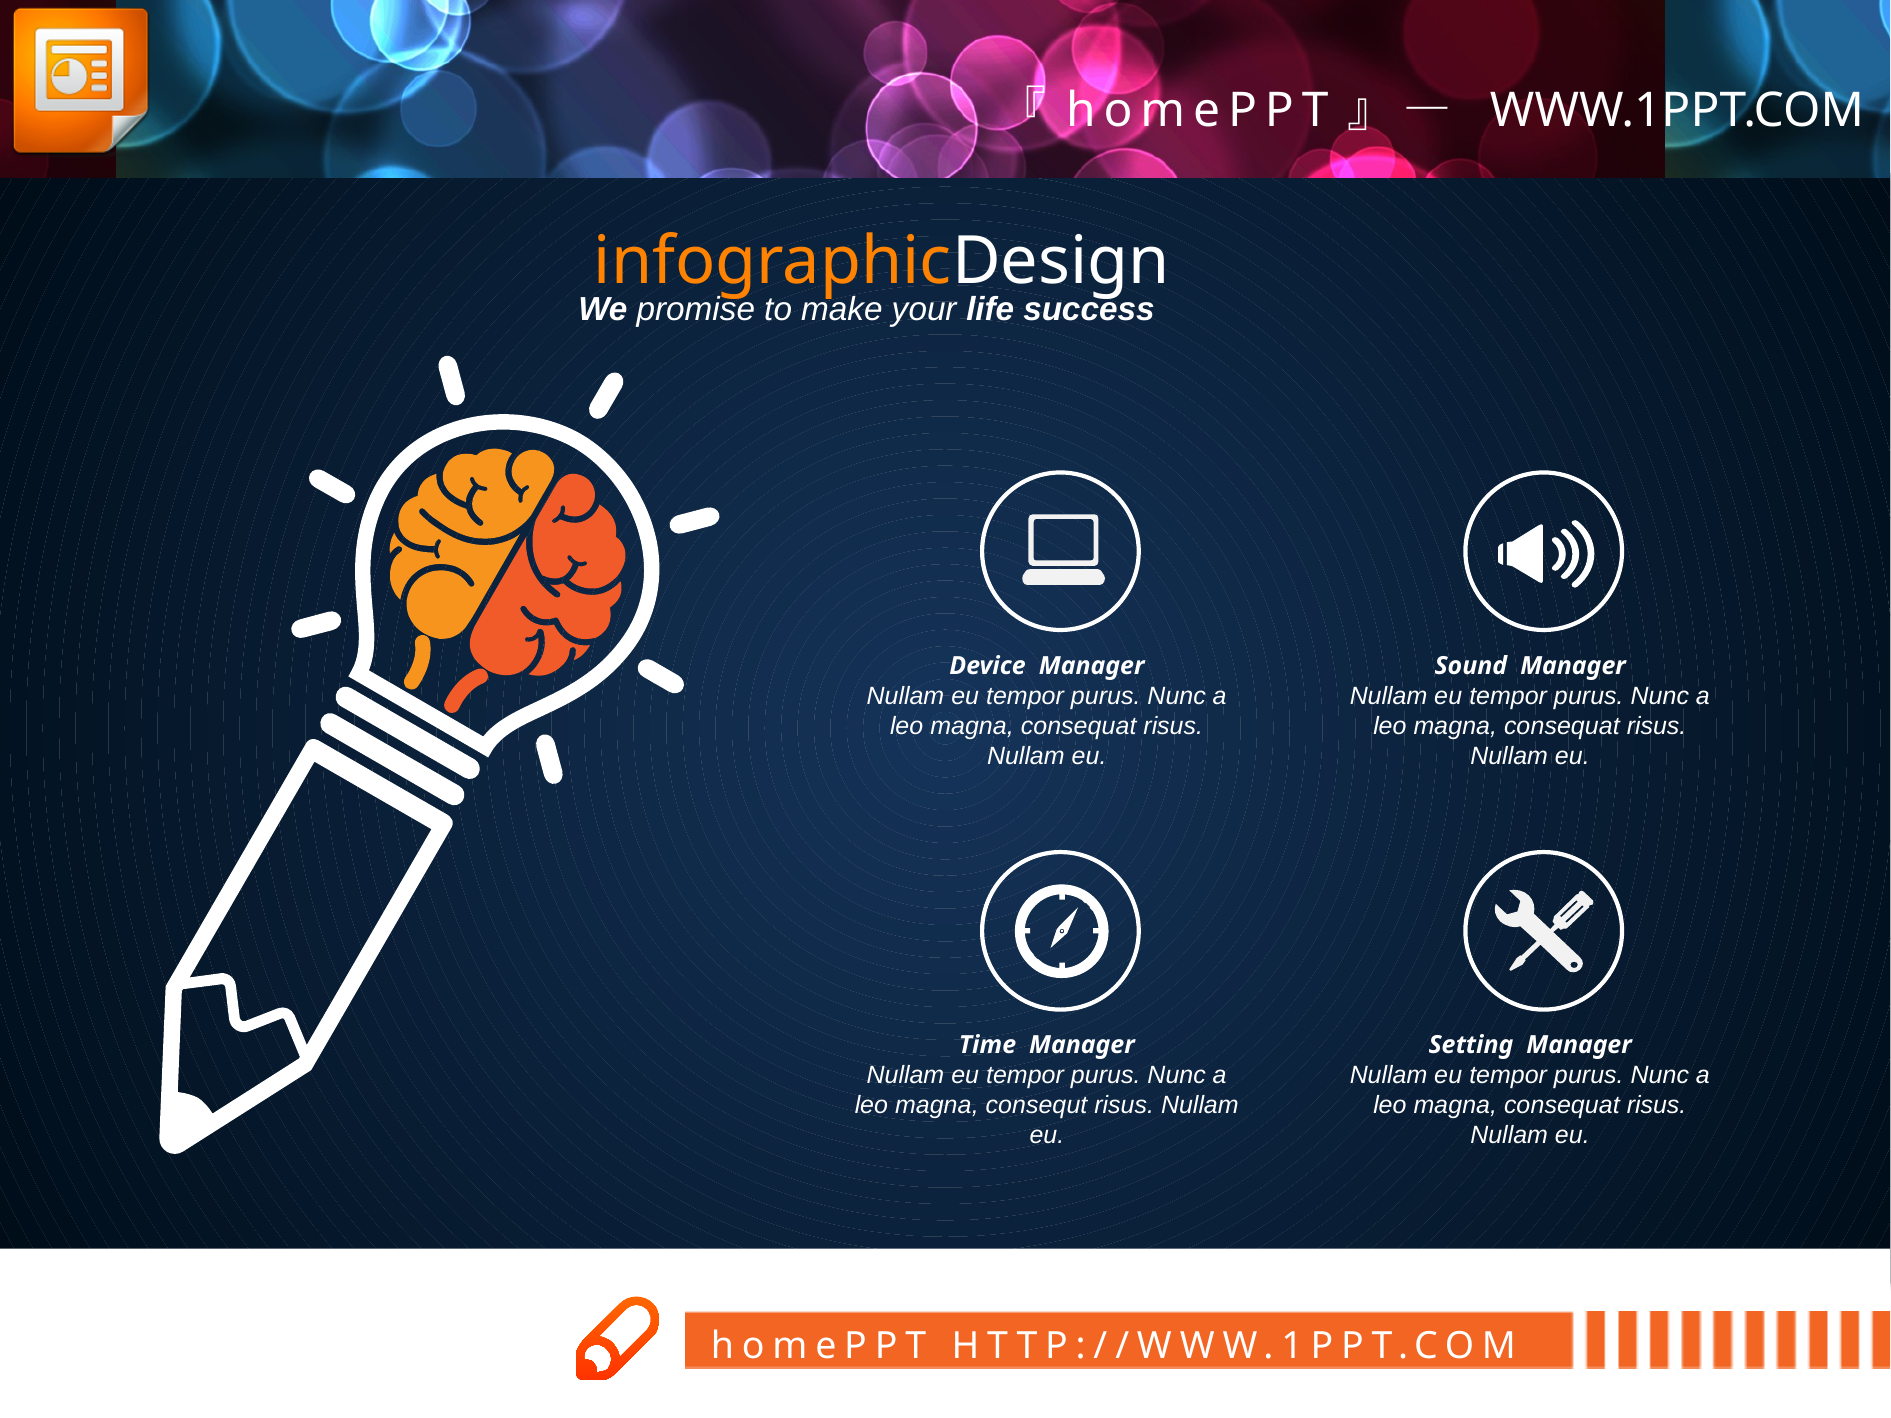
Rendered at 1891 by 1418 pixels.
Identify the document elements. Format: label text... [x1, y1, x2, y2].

picture [685, 1311, 1891, 1369]
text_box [1321, 472, 1739, 746]
picture [0, 0, 1891, 178]
text_box We promise to make your life success [399, 277, 1334, 338]
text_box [158, 354, 721, 1155]
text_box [1321, 851, 1739, 1126]
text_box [838, 851, 1256, 1126]
text_box infographicDesign [23, 204, 1741, 309]
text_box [838, 472, 1256, 746]
